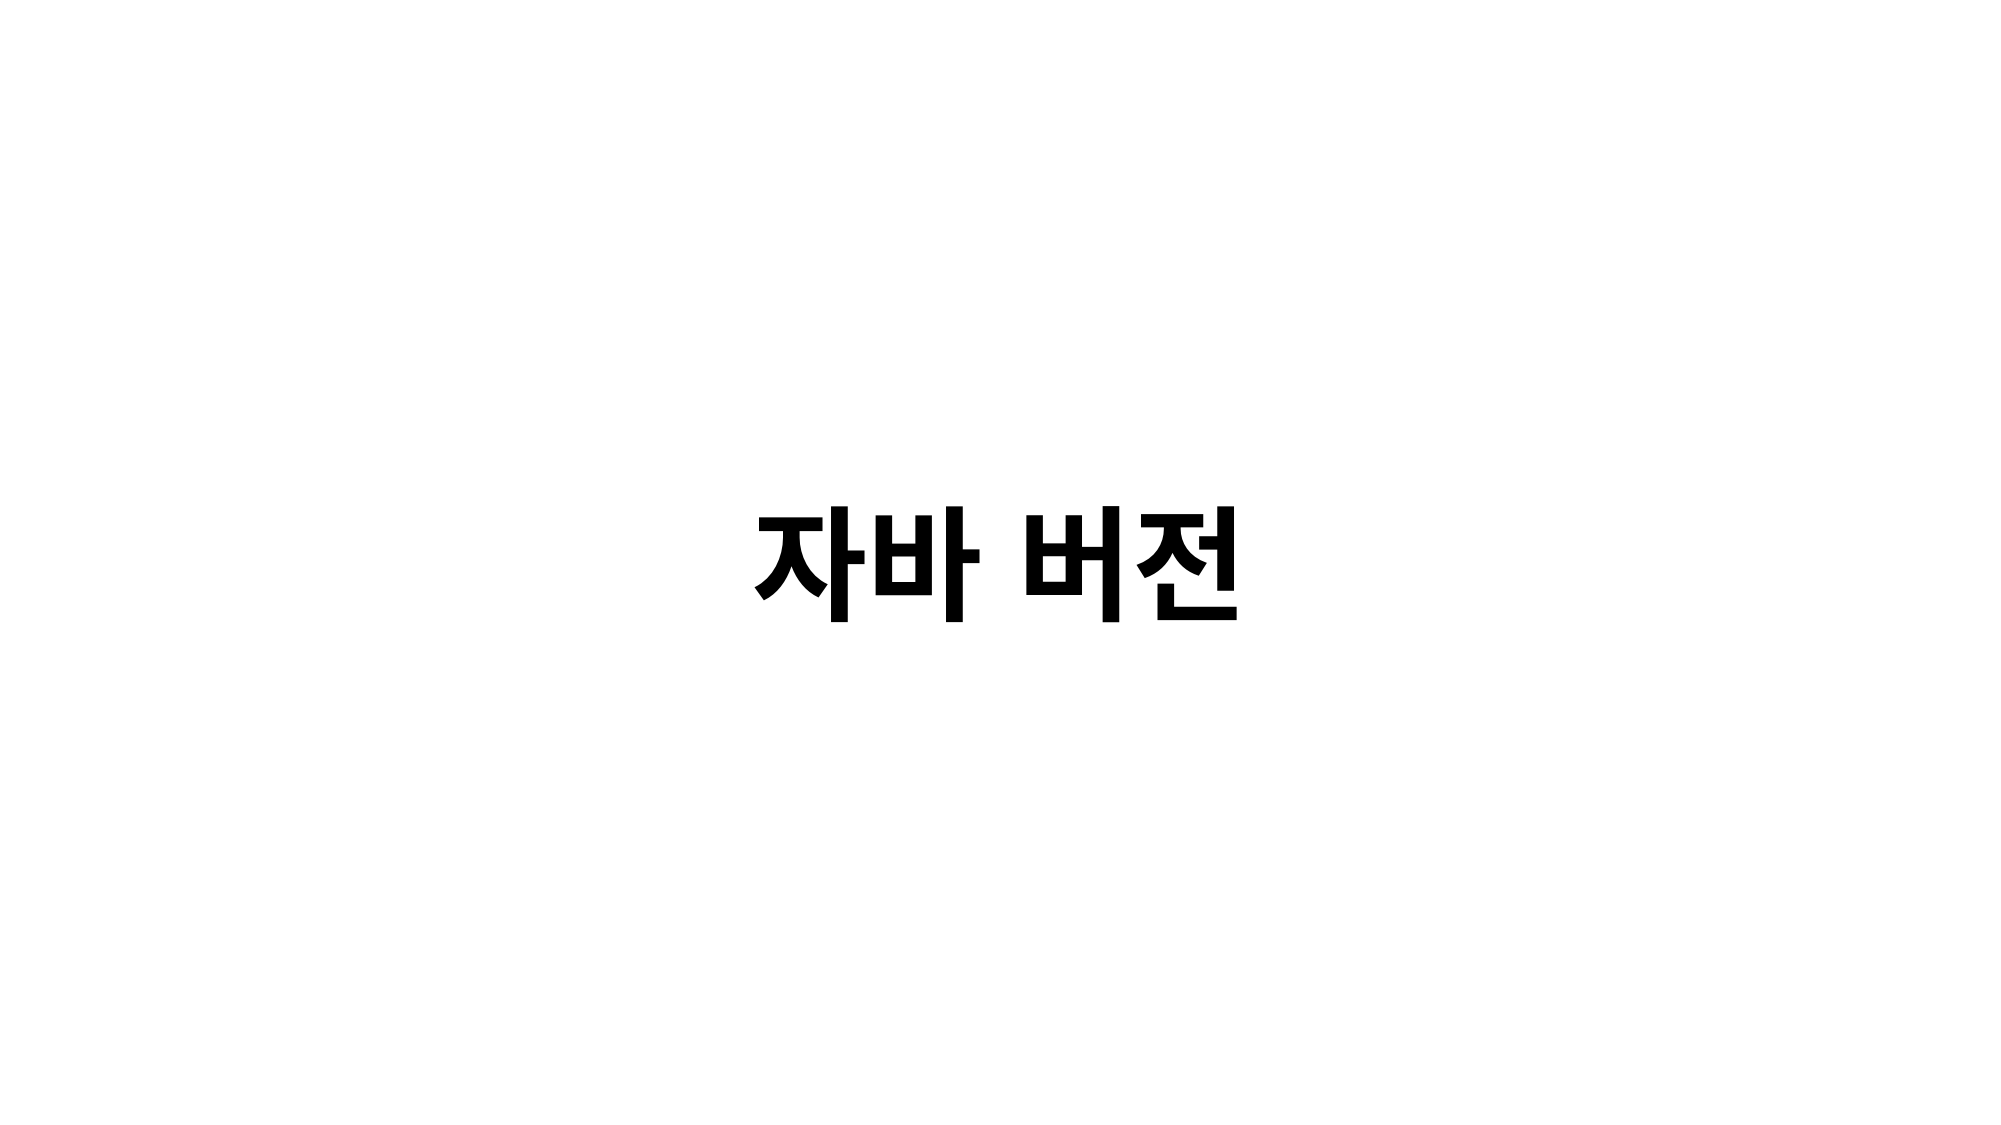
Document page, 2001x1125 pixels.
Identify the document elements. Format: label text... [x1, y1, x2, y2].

text_box 자바 버전 [707, 479, 1293, 644]
